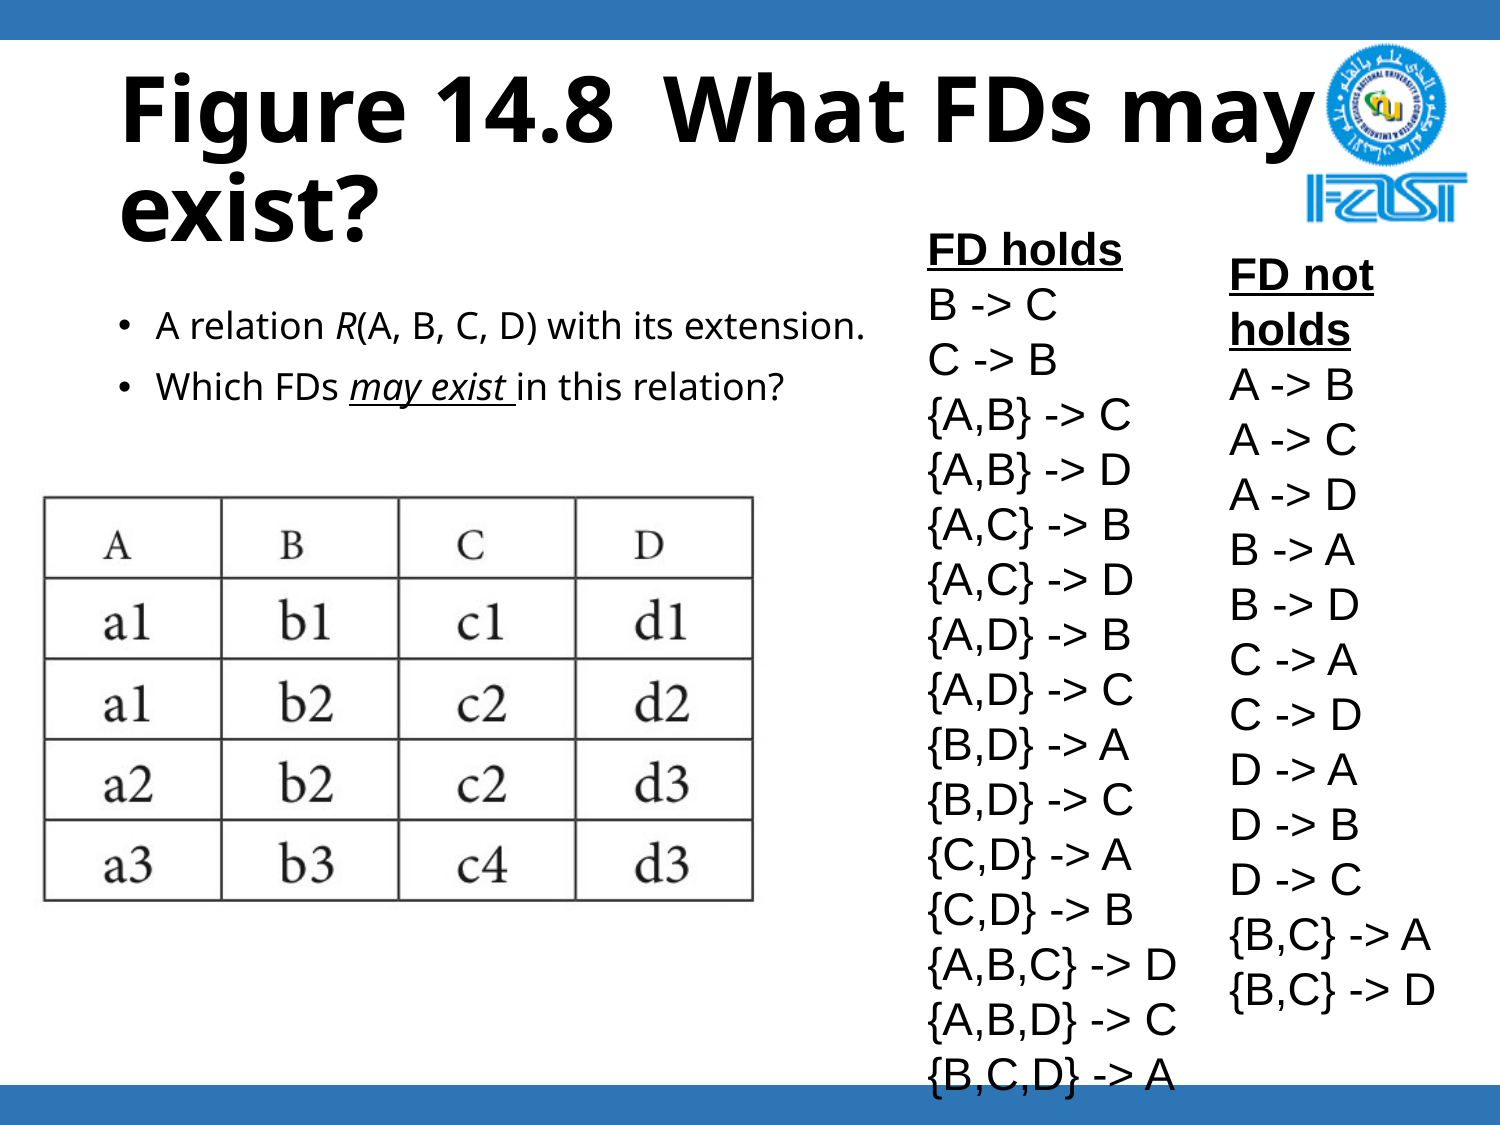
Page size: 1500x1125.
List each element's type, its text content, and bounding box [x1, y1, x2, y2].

text_box FD not holds A -> B A -> C A -> D B -> A B -> D C -> A C -> D D -> A D -> B D -> C {B,C} -> A {B,C} -> D [1214, 237, 1500, 1022]
picture [1299, 40, 1476, 224]
picture [22, 455, 786, 927]
list A relation R(A, B, C, D) with its extension. Which FDs may exist in this relation? [103, 299, 912, 1014]
title Figure 14.8 What FDs may exist? [103, 48, 1397, 278]
picture [1428, 94, 1435, 101]
picture [1397, 55, 1403, 66]
text_box FD holds B -> C C -> B {A,B} -> C {A,B} -> D {A,C} -> B {A,C} -> D {A,D} -> B {A,D} -> C {B,D} -> A {B,D} -> C {C,D} -> A {C,D} -> B {A,B,C} -> D {A,B,D} -> C {B,C,D} -> A [912, 212, 1225, 1107]
